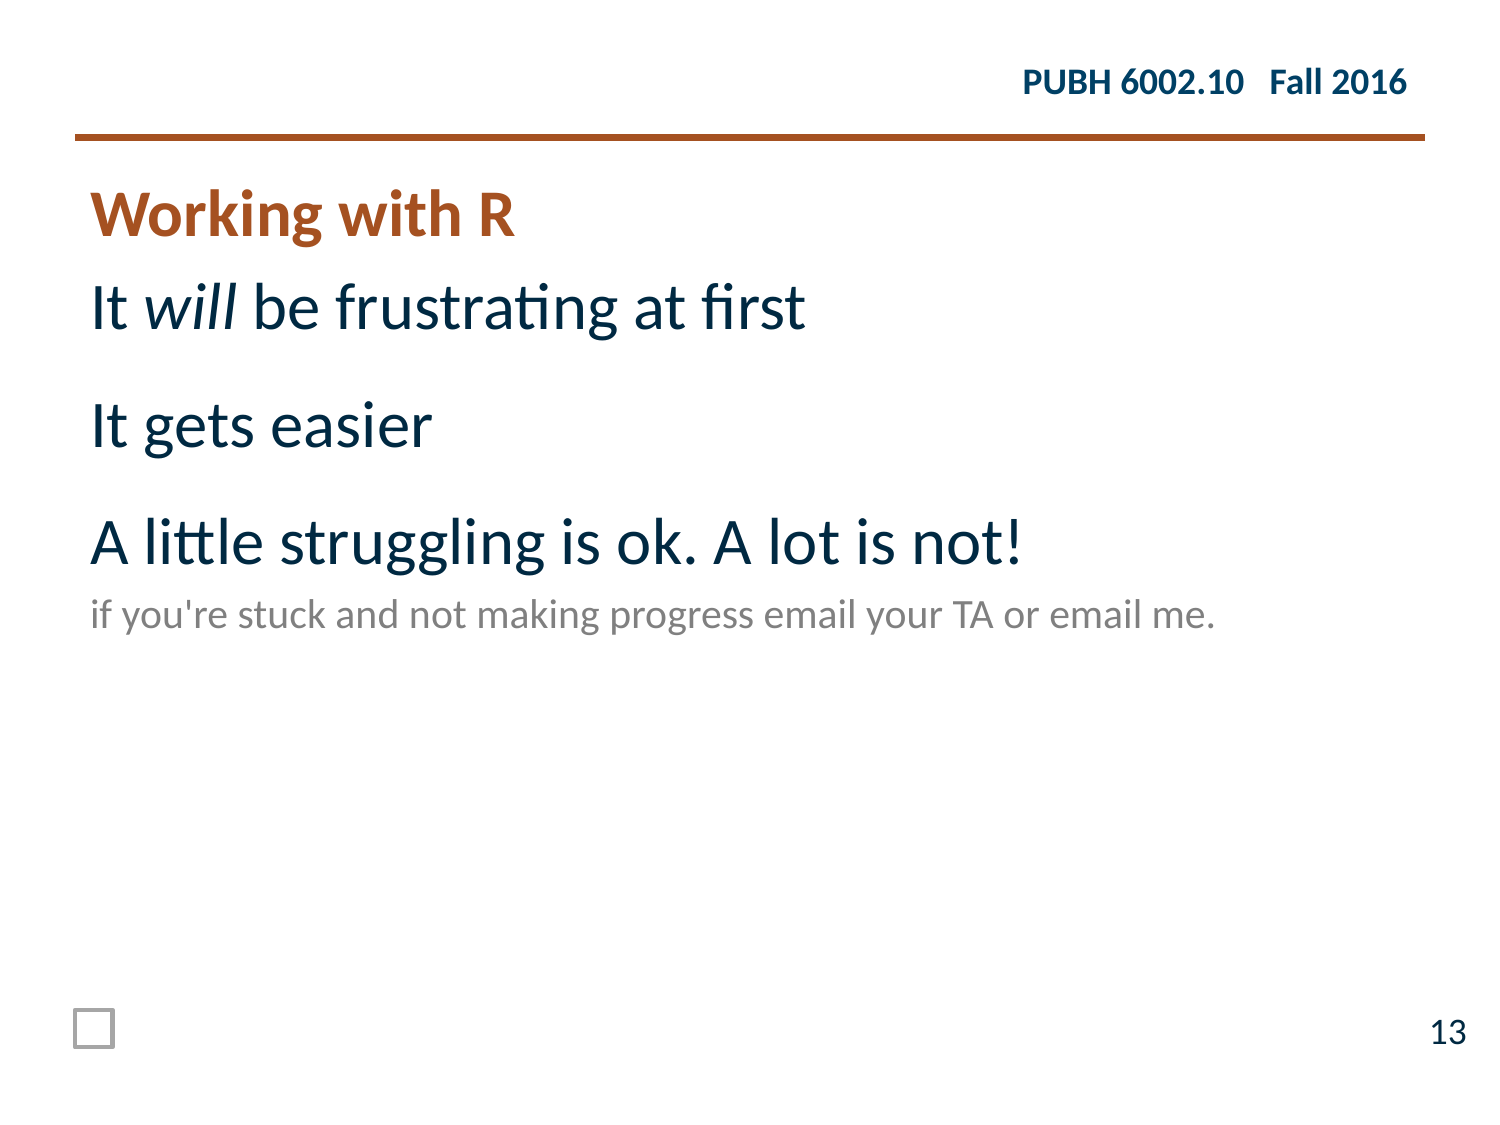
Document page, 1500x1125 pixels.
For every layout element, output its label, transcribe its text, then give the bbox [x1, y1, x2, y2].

list Working with R It will be frustrating at first It gets easier A little struggling is ok. A lot is not! if you're stuck and not making progress email your TA or email me. [75, 162, 1425, 975]
